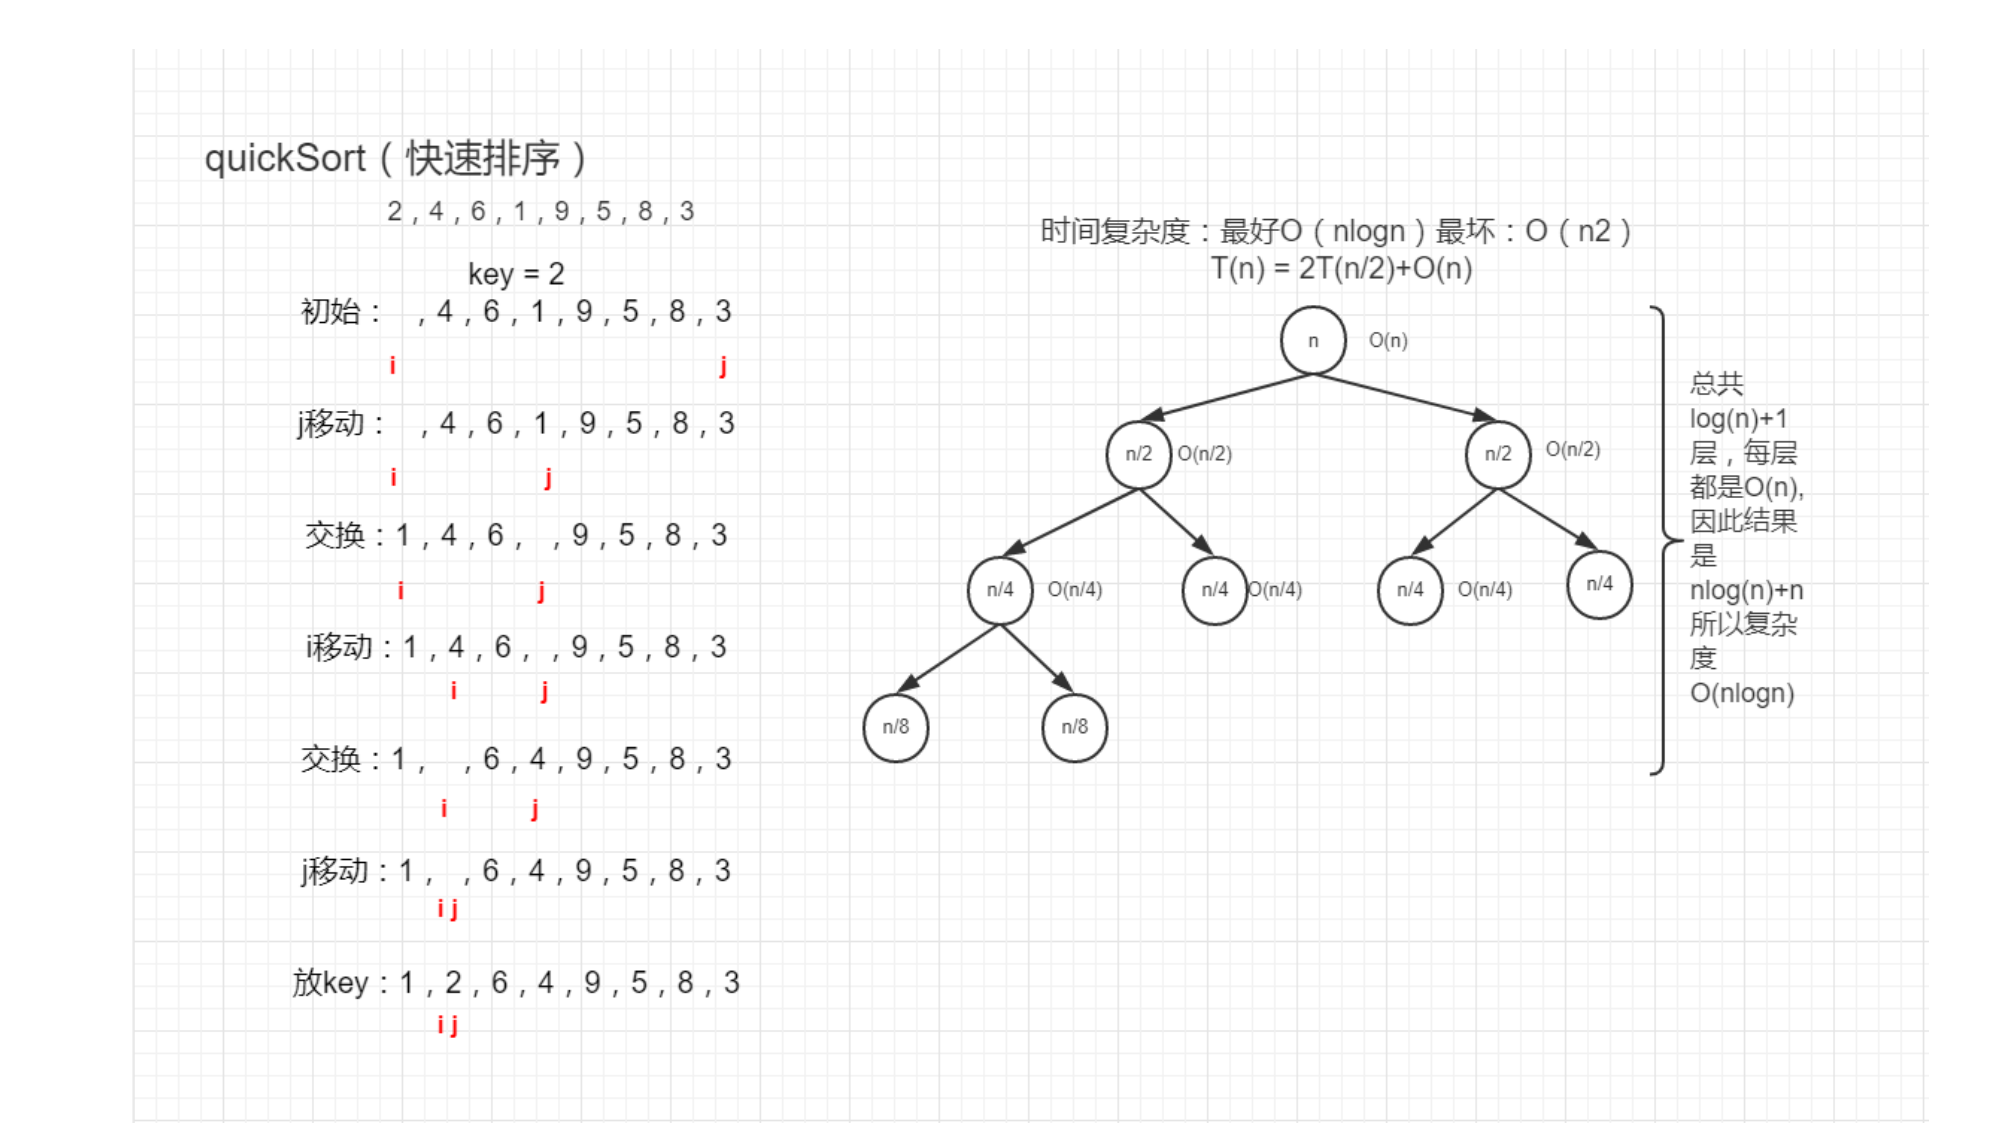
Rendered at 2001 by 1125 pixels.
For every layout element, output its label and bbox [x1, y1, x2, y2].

picture [132, 49, 1929, 1123]
